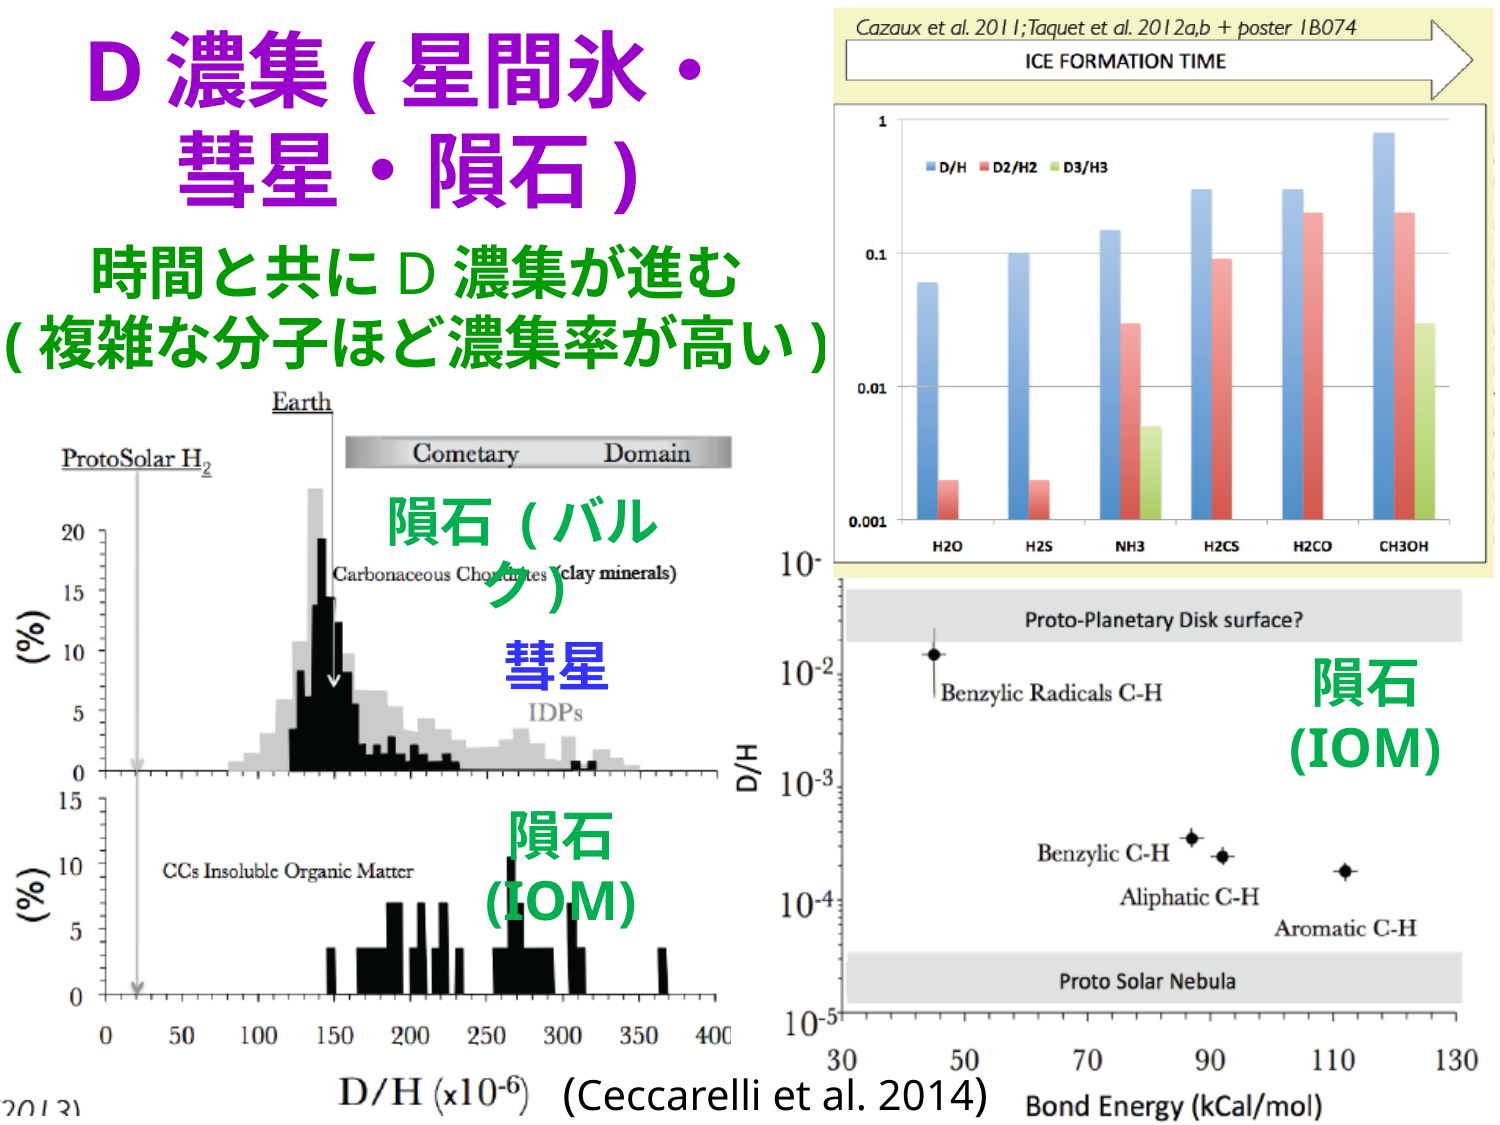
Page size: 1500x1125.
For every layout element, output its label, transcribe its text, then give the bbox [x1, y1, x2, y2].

text_box 時間と共にD濃集が進む (複雑な分子ほど濃集率が高い) [0, 228, 820, 384]
picture [0, 3, 1500, 1125]
title D濃集(星間氷・ 彗星・隕石) [0, 10, 820, 226]
